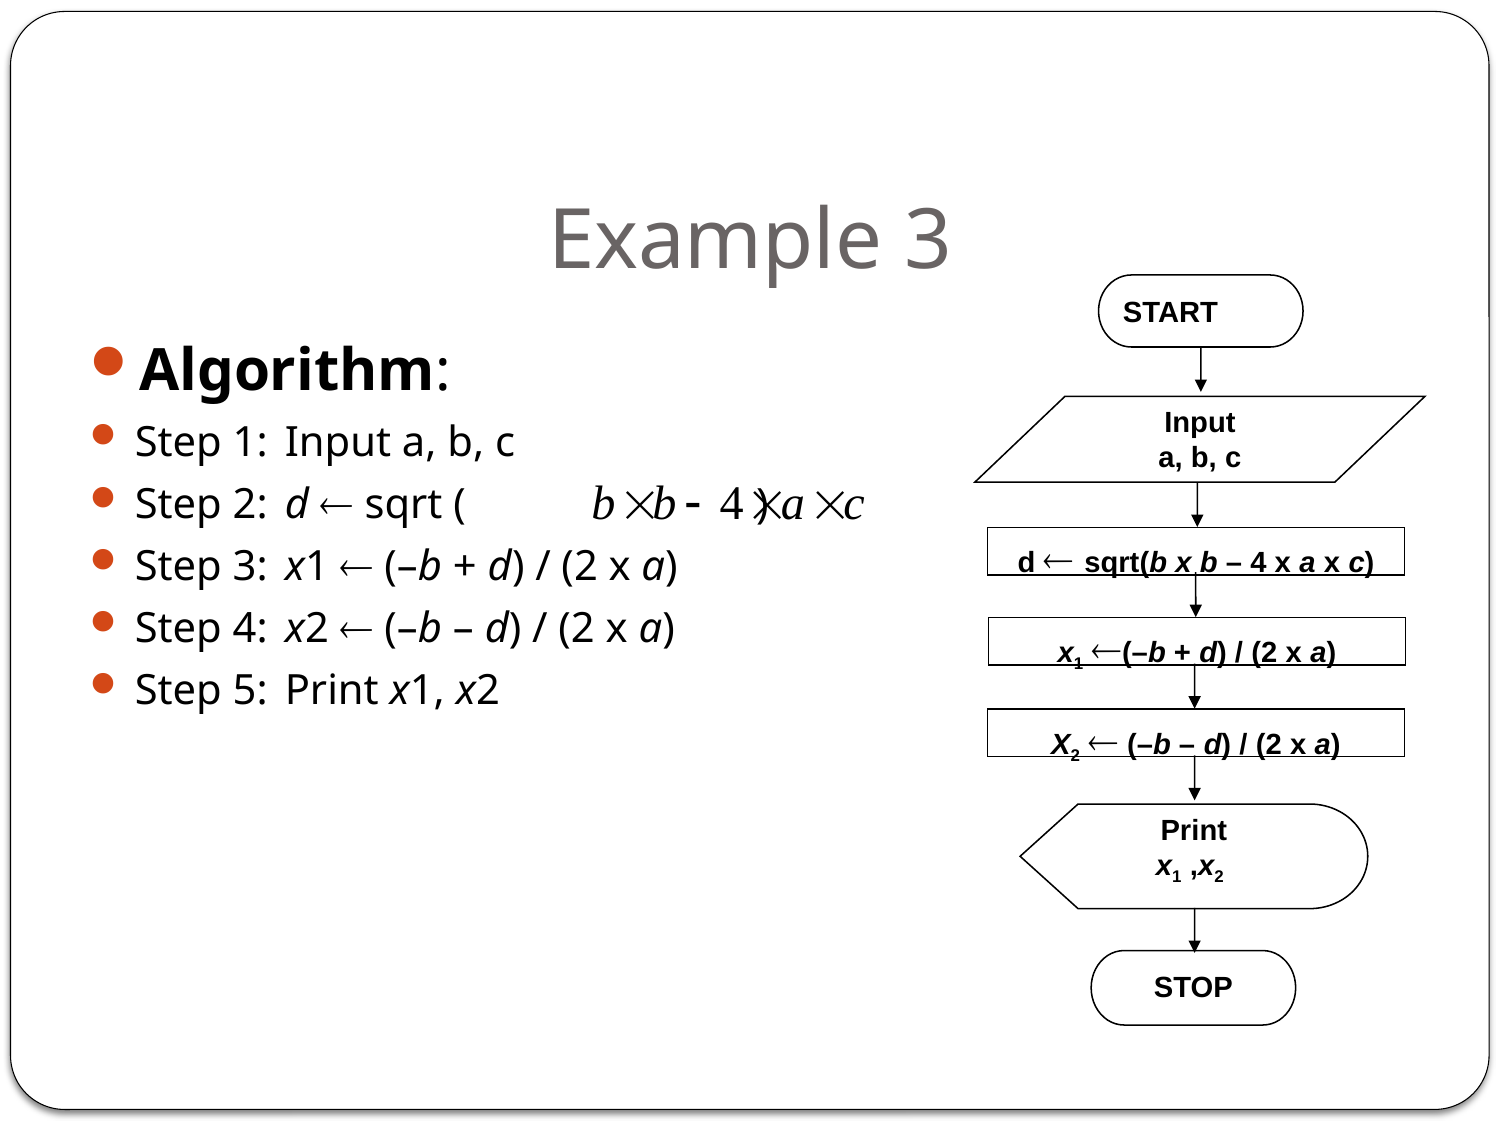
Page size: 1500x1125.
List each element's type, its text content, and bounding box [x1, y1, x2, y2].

list Algorithm: Step 1: Input a, b, c Step 2: d  sqrt ( ) Step 3: x1  (–b + d) / (2 x a) Step 4: x2  (–b – d) / (2 x a) Step 5: Print x1, x2 [75, 324, 968, 963]
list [585, 474, 876, 532]
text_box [974, 274, 1426, 1026]
title Example 3 [75, 75, 1425, 300]
